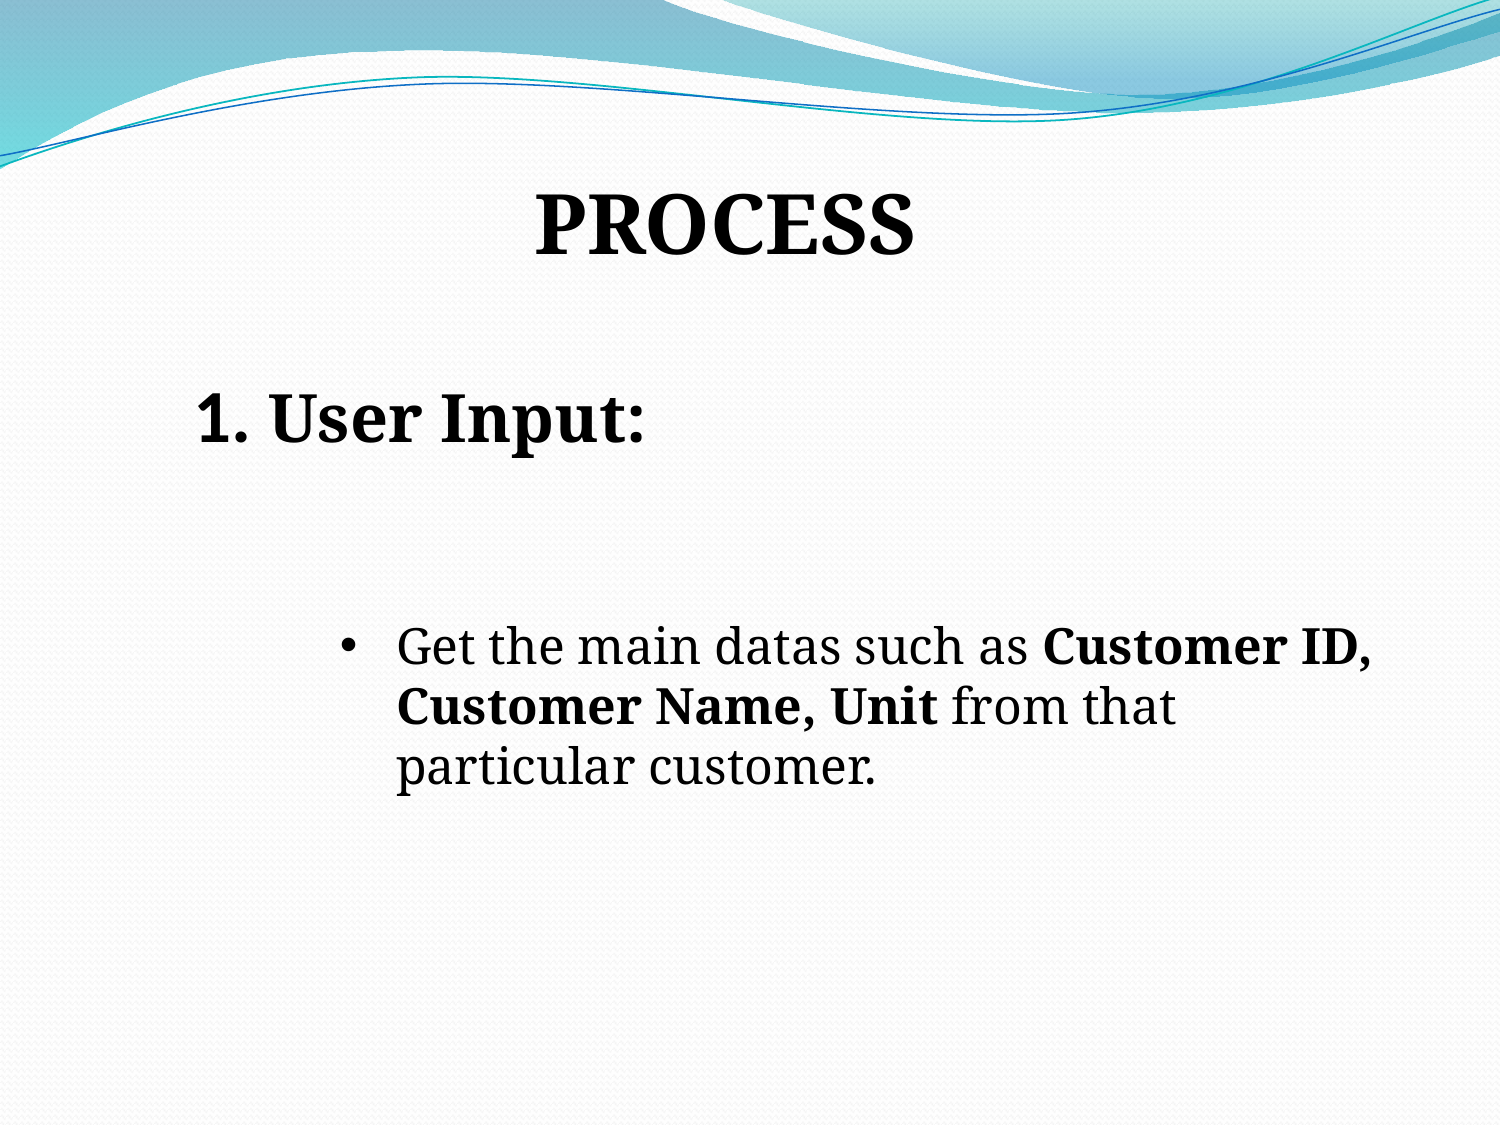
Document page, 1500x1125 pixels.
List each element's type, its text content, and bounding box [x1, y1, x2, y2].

text_box 1. User Input: [178, 360, 662, 466]
text_box PROCESS [520, 163, 955, 279]
text_box Get the main datas such as Customer ID, Customer Name, Unit from that particular customer. [324, 606, 1413, 922]
